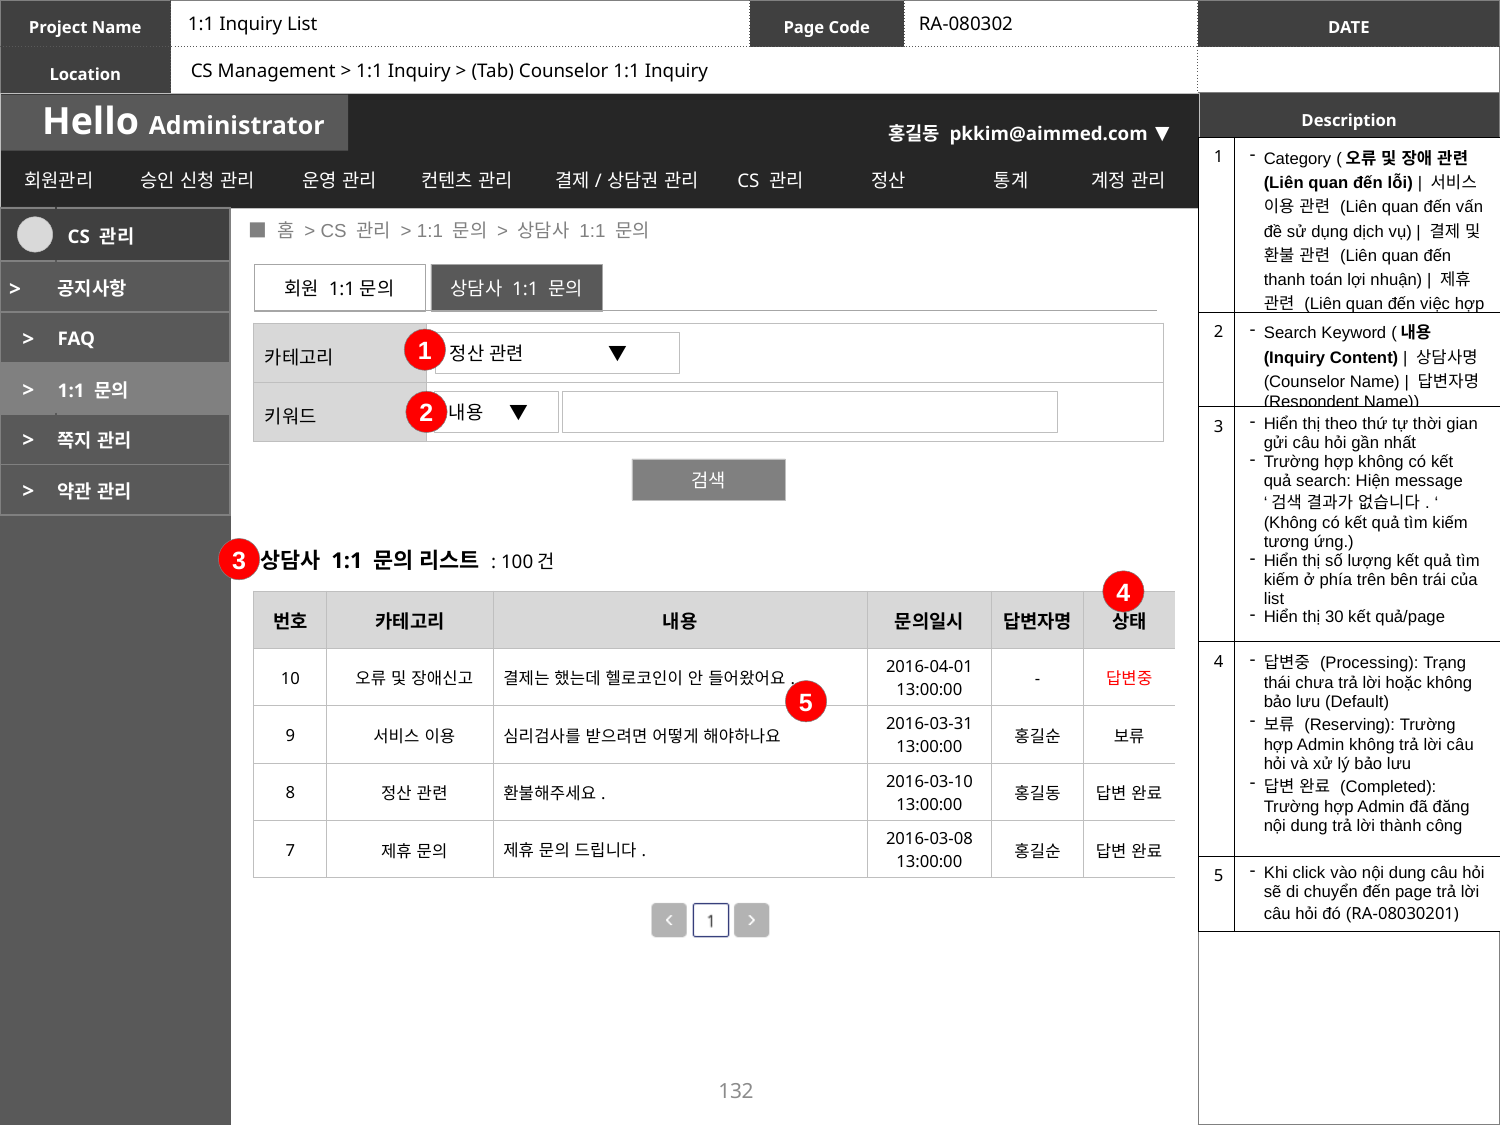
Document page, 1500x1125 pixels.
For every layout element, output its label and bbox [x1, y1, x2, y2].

text_box [173, 4, 333, 42]
table_header [992, 592, 1083, 648]
table_cell [1, 364, 55, 413]
table_cell [327, 649, 493, 705]
table_cell [992, 764, 1083, 820]
table_header [1235, 138, 1500, 312]
table_cell [427, 383, 1163, 441]
table_cell [57, 415, 229, 464]
slide_number [561, 1061, 911, 1122]
picture [647, 896, 773, 941]
table_cell [1084, 821, 1175, 877]
table_cell [1, 313, 55, 362]
table_cell [1235, 313, 1500, 406]
table_cell [1199, 407, 1234, 641]
table_cell [494, 649, 867, 705]
table_cell [868, 706, 991, 763]
table_header [254, 592, 326, 648]
text_box [15, 214, 55, 255]
table_cell [327, 821, 493, 877]
table_cell [254, 821, 326, 877]
text_box [0, 203, 1154, 1125]
table_header [1199, 138, 1234, 312]
table_cell [327, 764, 493, 820]
table_cell [1, 262, 55, 311]
table_header [1, 209, 55, 260]
table_cell [1235, 857, 1500, 931]
table_header [57, 209, 229, 260]
table_cell [1, 415, 55, 464]
text_box [176, 51, 723, 89]
table_cell [494, 764, 867, 820]
table_cell [1084, 706, 1175, 763]
table_cell [868, 821, 991, 877]
table_cell [1084, 649, 1175, 705]
table_header [868, 592, 991, 648]
text_box [783, 678, 829, 724]
table_cell [868, 764, 991, 820]
table_header [494, 592, 867, 648]
text_box [630, 457, 787, 502]
table_cell [992, 706, 1083, 763]
table_cell [1, 465, 55, 514]
text_box [904, 4, 1029, 42]
text_box [1100, 568, 1147, 615]
table_cell [1235, 407, 1500, 641]
table_cell [254, 706, 326, 763]
table_cell [1199, 642, 1234, 856]
table_header [1084, 592, 1175, 648]
table_cell [1199, 857, 1234, 931]
table_cell [327, 706, 493, 763]
table_cell [254, 383, 426, 441]
table_cell [868, 649, 991, 705]
table_cell [1199, 313, 1234, 406]
table_cell [992, 649, 1083, 705]
table_cell [1235, 642, 1500, 856]
table_cell [57, 465, 229, 514]
text_box [402, 326, 681, 375]
table_cell [992, 821, 1083, 877]
table_cell [57, 364, 229, 413]
text_box [252, 262, 1158, 313]
table_cell [254, 649, 326, 705]
table_cell [1084, 764, 1175, 820]
table_header [427, 324, 1163, 382]
text_box [403, 389, 1059, 435]
table_header [254, 324, 426, 382]
table_header [327, 592, 493, 648]
table_cell [57, 262, 229, 311]
table_cell [57, 313, 229, 362]
table_cell [494, 821, 867, 877]
table_cell [254, 764, 326, 820]
table_cell [494, 706, 867, 763]
